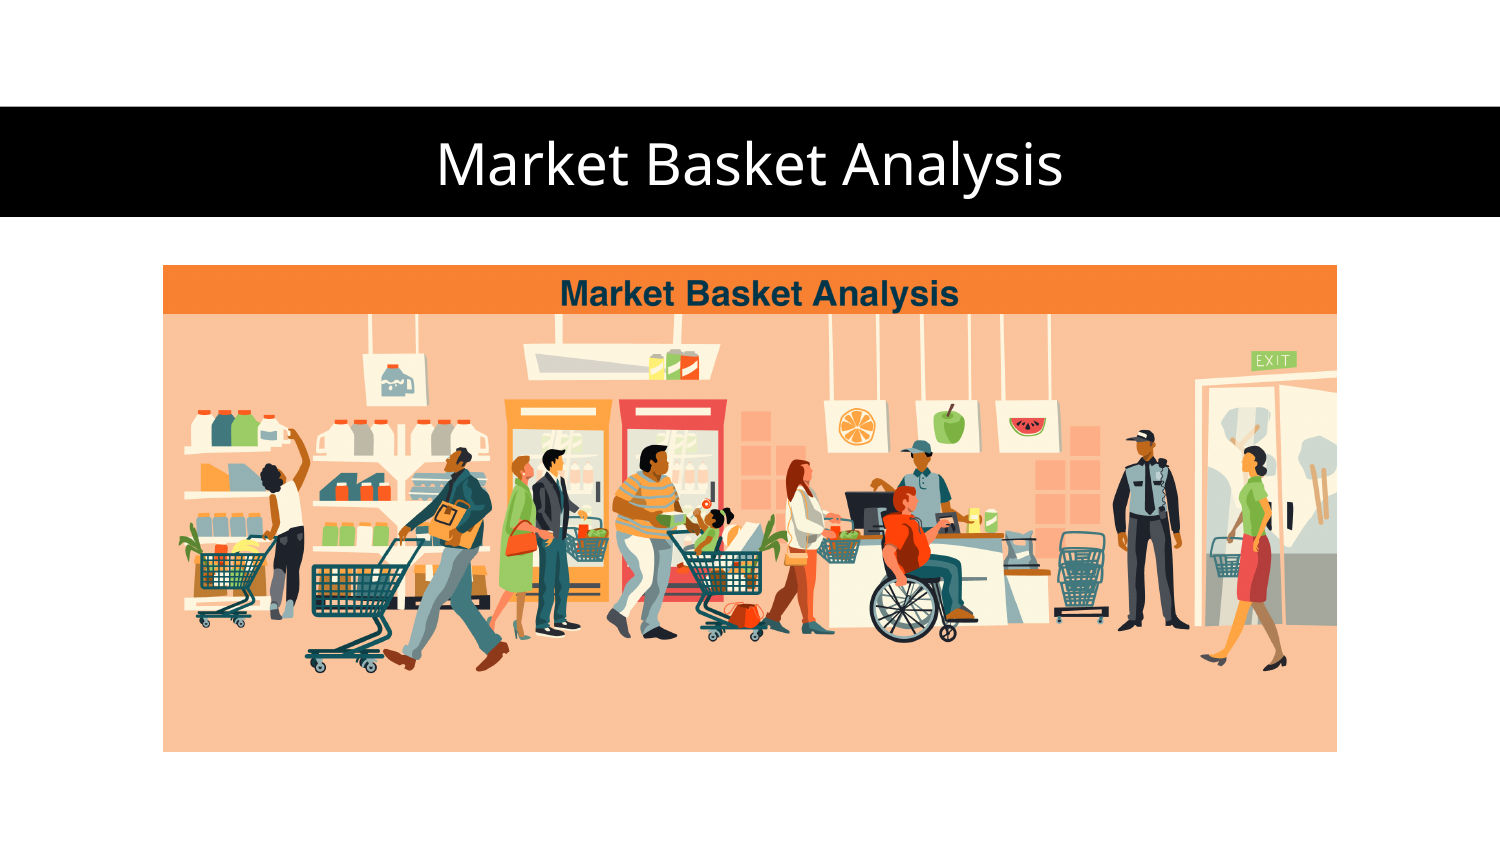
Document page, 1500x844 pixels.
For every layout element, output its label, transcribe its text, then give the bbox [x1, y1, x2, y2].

text_box Market Basket Analysis [0, 105, 1500, 219]
picture [162, 265, 1337, 752]
